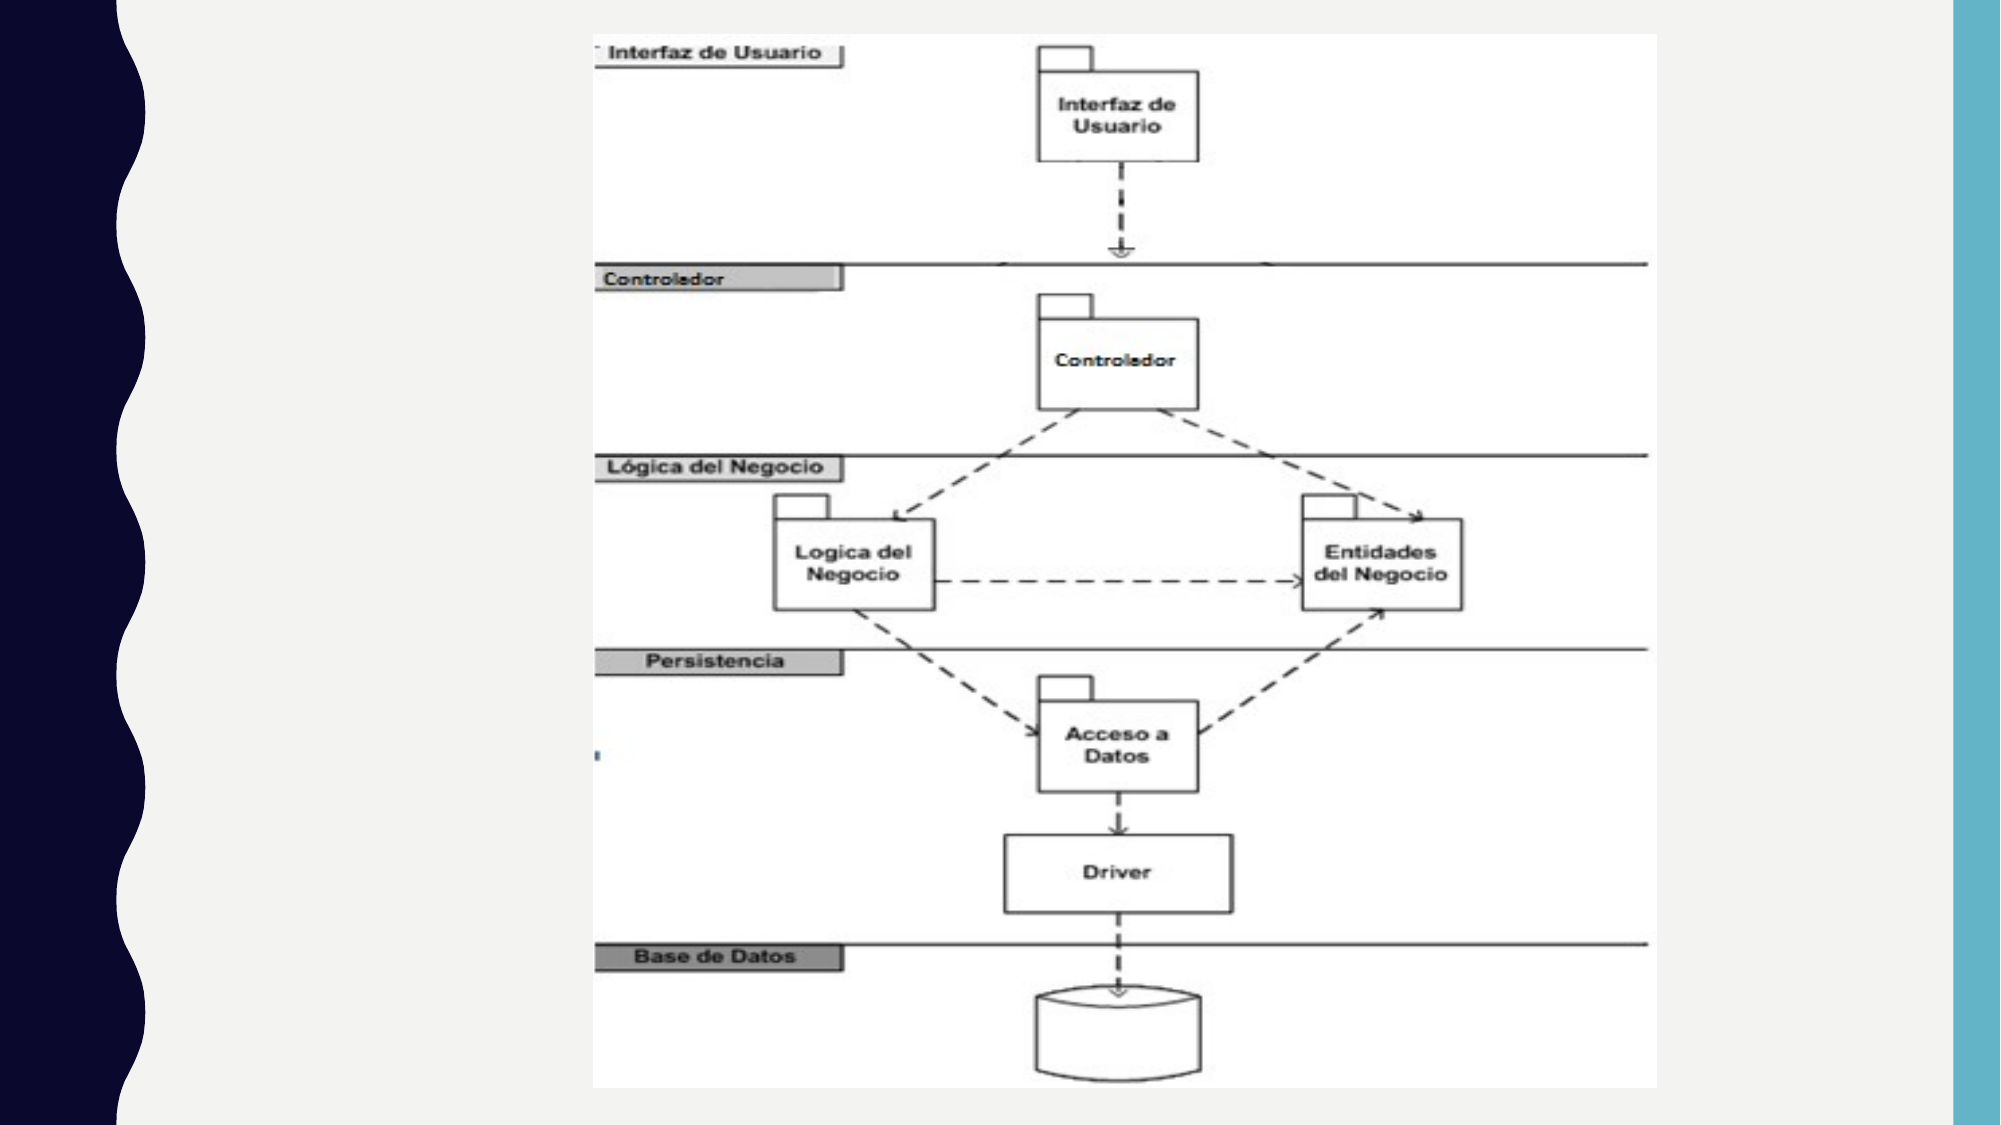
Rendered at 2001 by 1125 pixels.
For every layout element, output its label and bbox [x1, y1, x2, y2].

list [593, 34, 1657, 1088]
